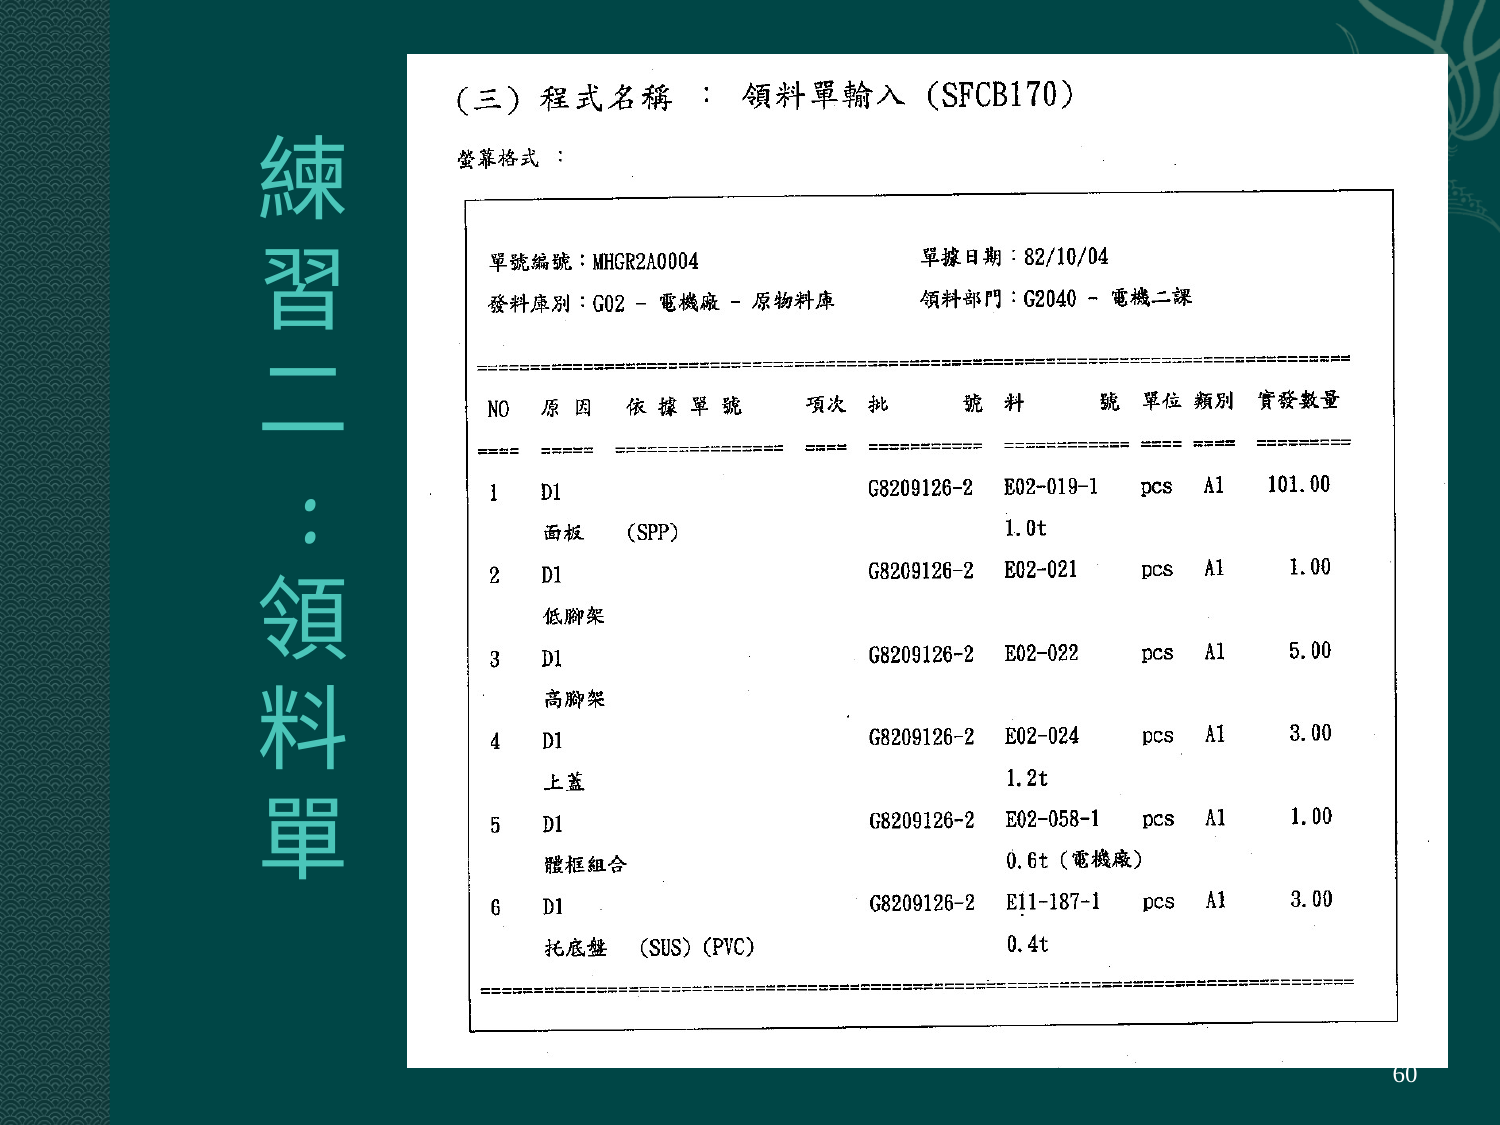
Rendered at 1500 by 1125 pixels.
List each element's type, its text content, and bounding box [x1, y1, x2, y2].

picture [0, 0, 110, 1125]
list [407, 54, 1448, 1068]
slide_number ‹#› [1074, 1077, 1425, 1103]
title 練習二 : 領料單 [242, 66, 378, 945]
picture [1334, 0, 1500, 235]
